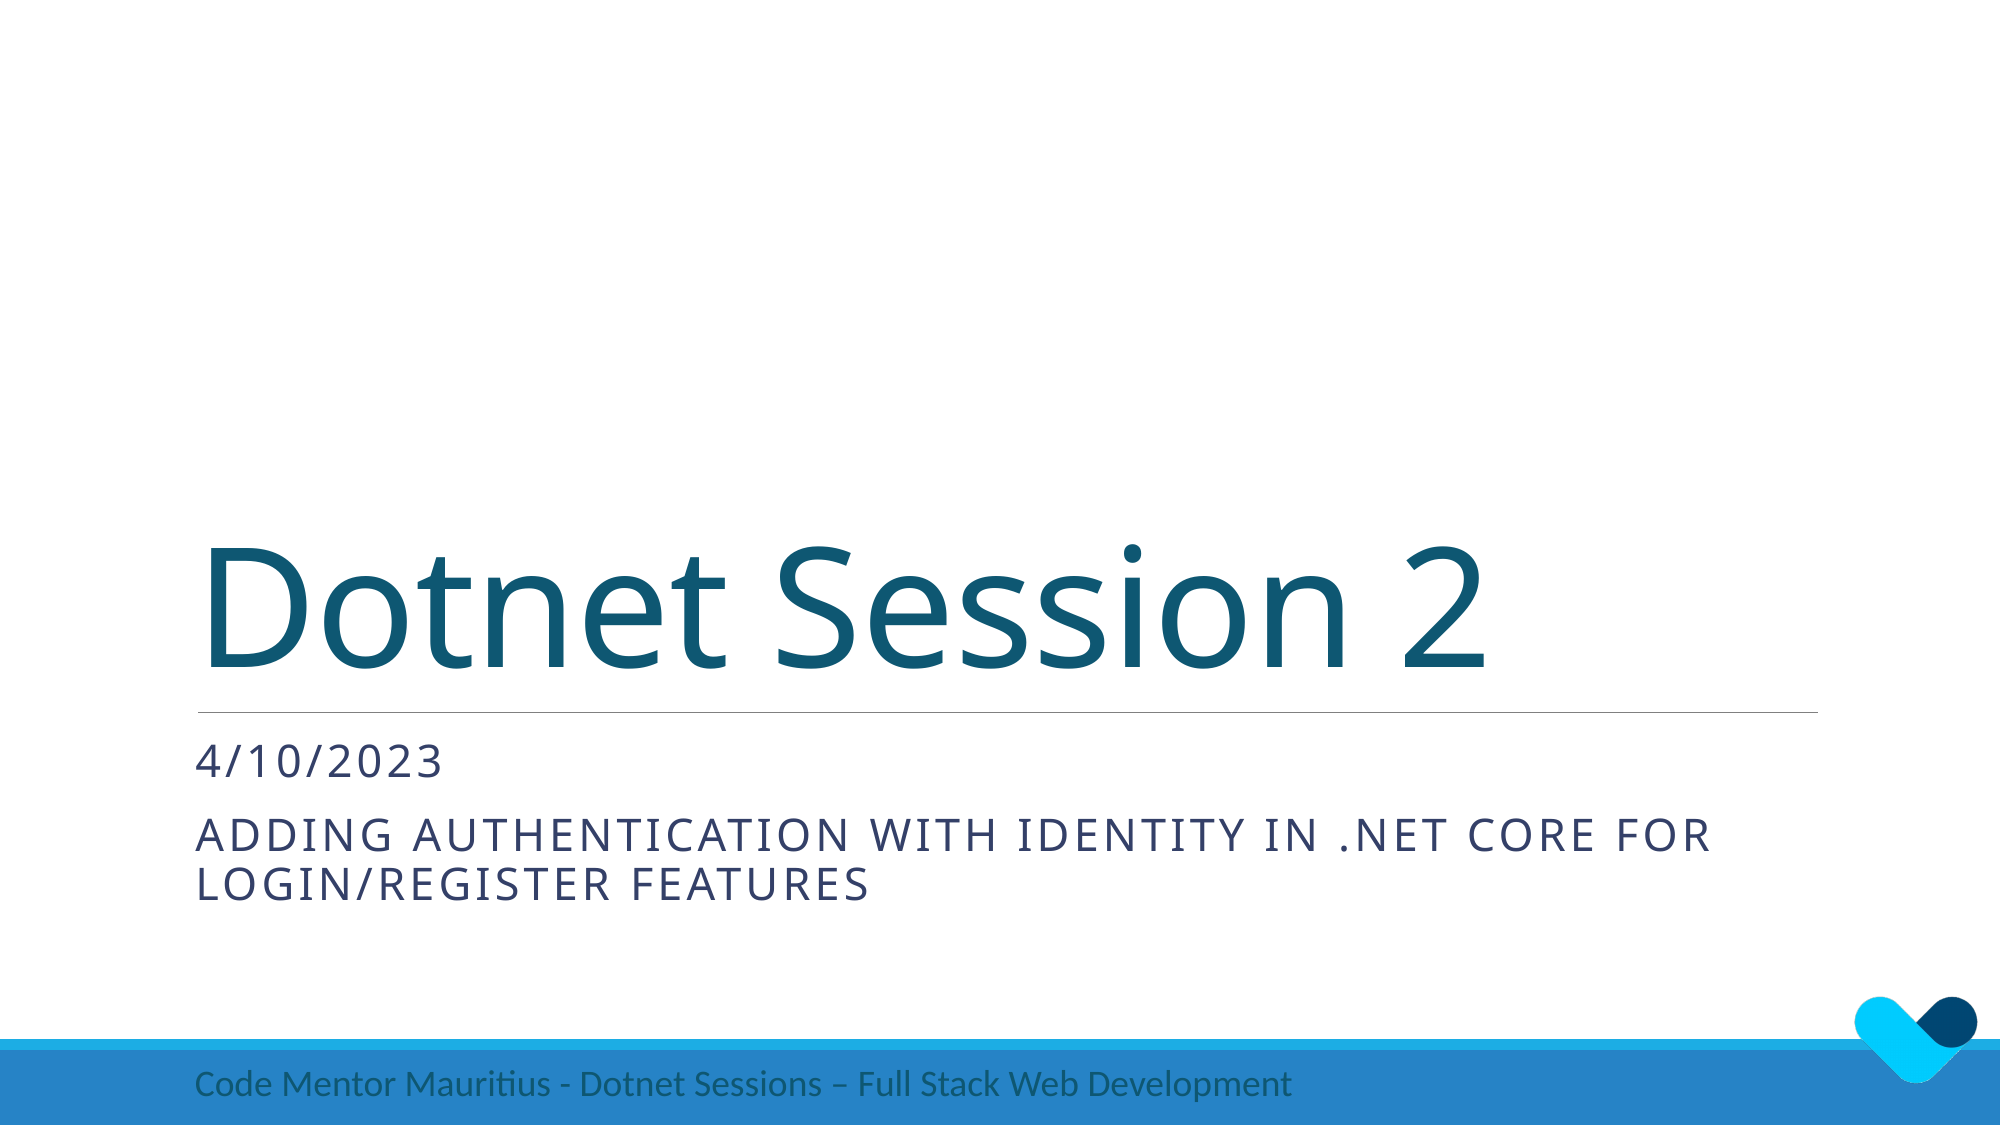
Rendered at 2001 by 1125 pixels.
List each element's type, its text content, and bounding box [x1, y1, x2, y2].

title Dotnet Session 2 [180, 124, 1830, 710]
subtitle 4/10/2023 Adding authentication with identity in .net core for login/register features [180, 730, 1831, 919]
text_box Code Mentor Mauritius - Dotnet Sessions – Full Stack Web Development [180, 1051, 1348, 1112]
picture [1794, 917, 2000, 1125]
